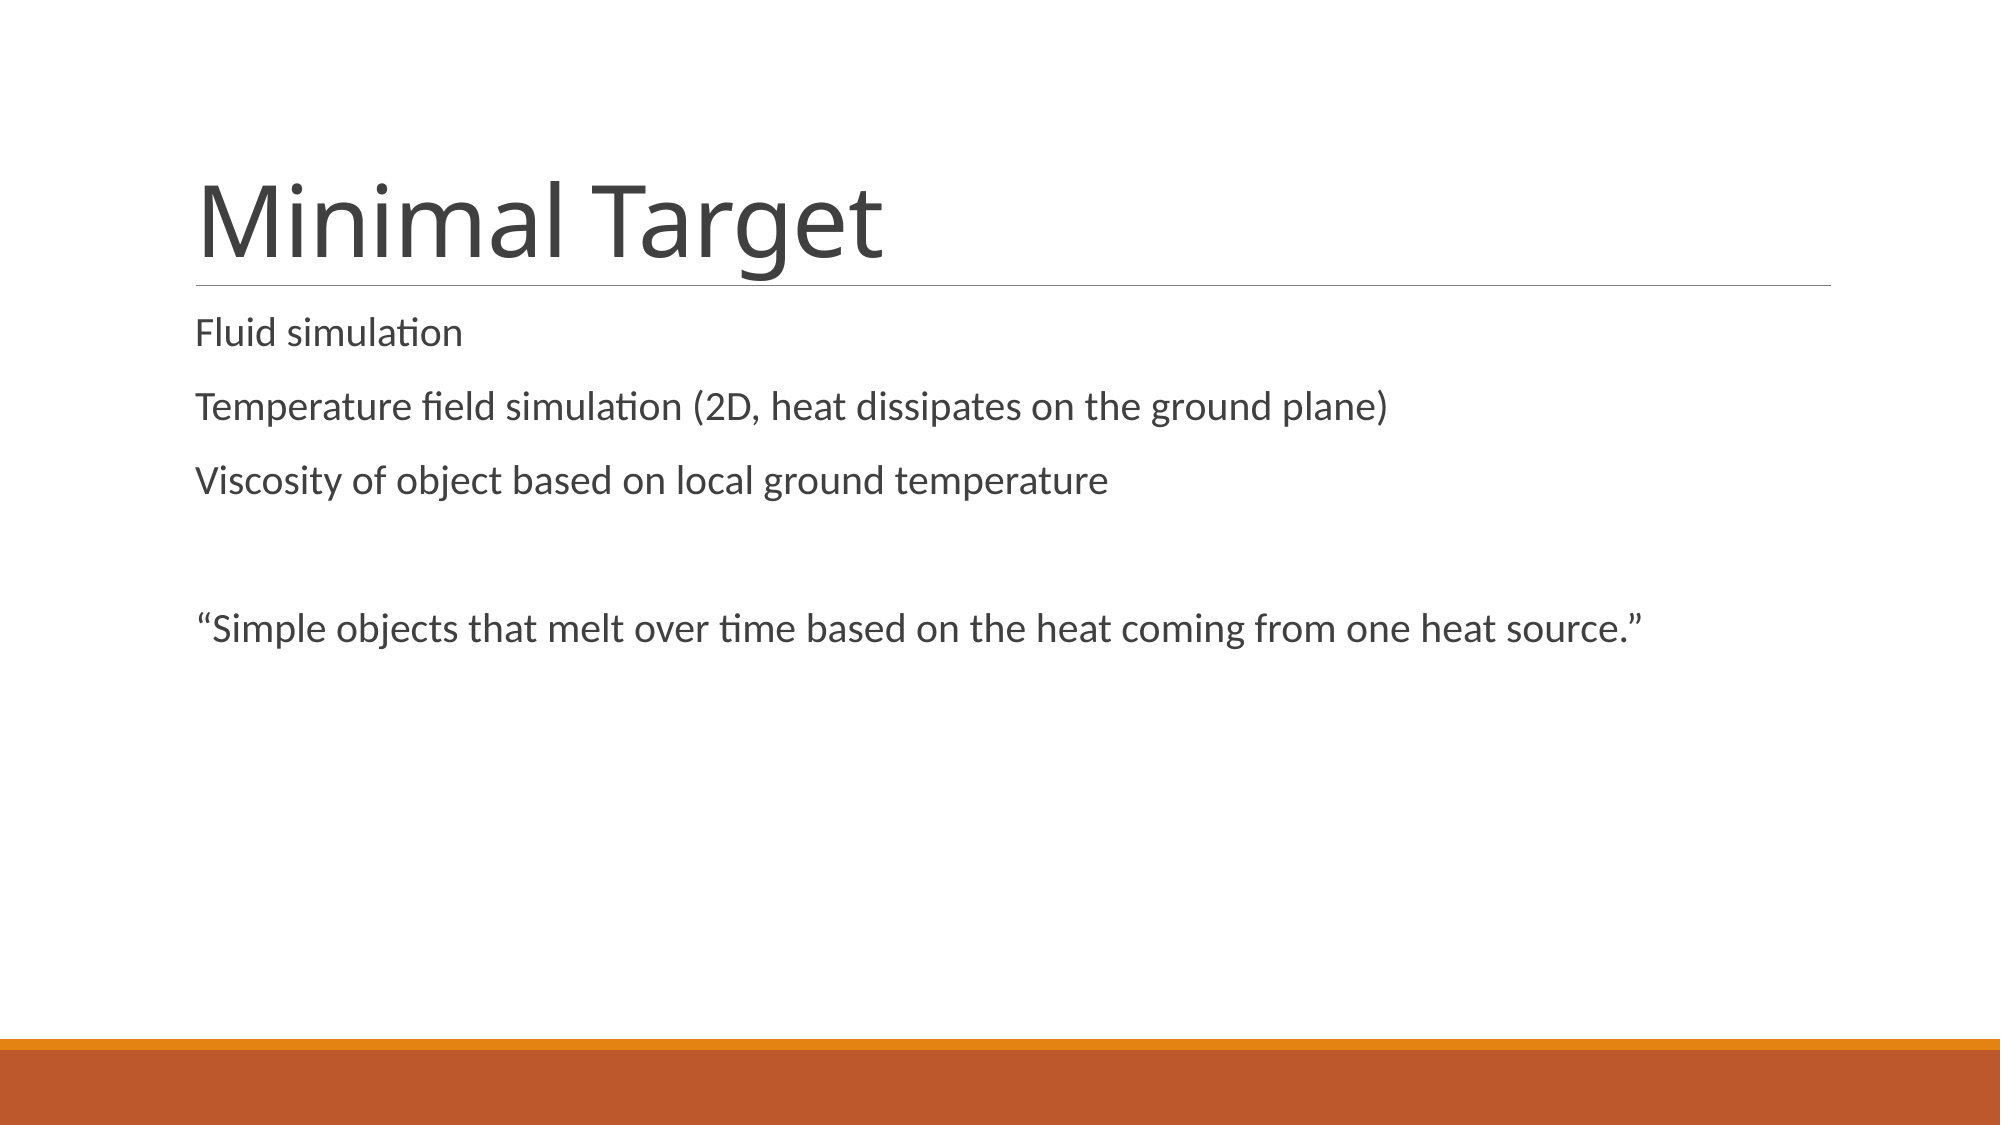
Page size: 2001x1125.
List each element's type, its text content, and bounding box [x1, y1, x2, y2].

title Minimal Target [180, 47, 1830, 285]
list Fluid simulation Temperature field simulation (2D, heat dissipates on the ground plane) Viscosity of object based on local ground temperature “Simple objects that melt over time based on the heat coming from one heat source.” [180, 302, 1830, 963]
